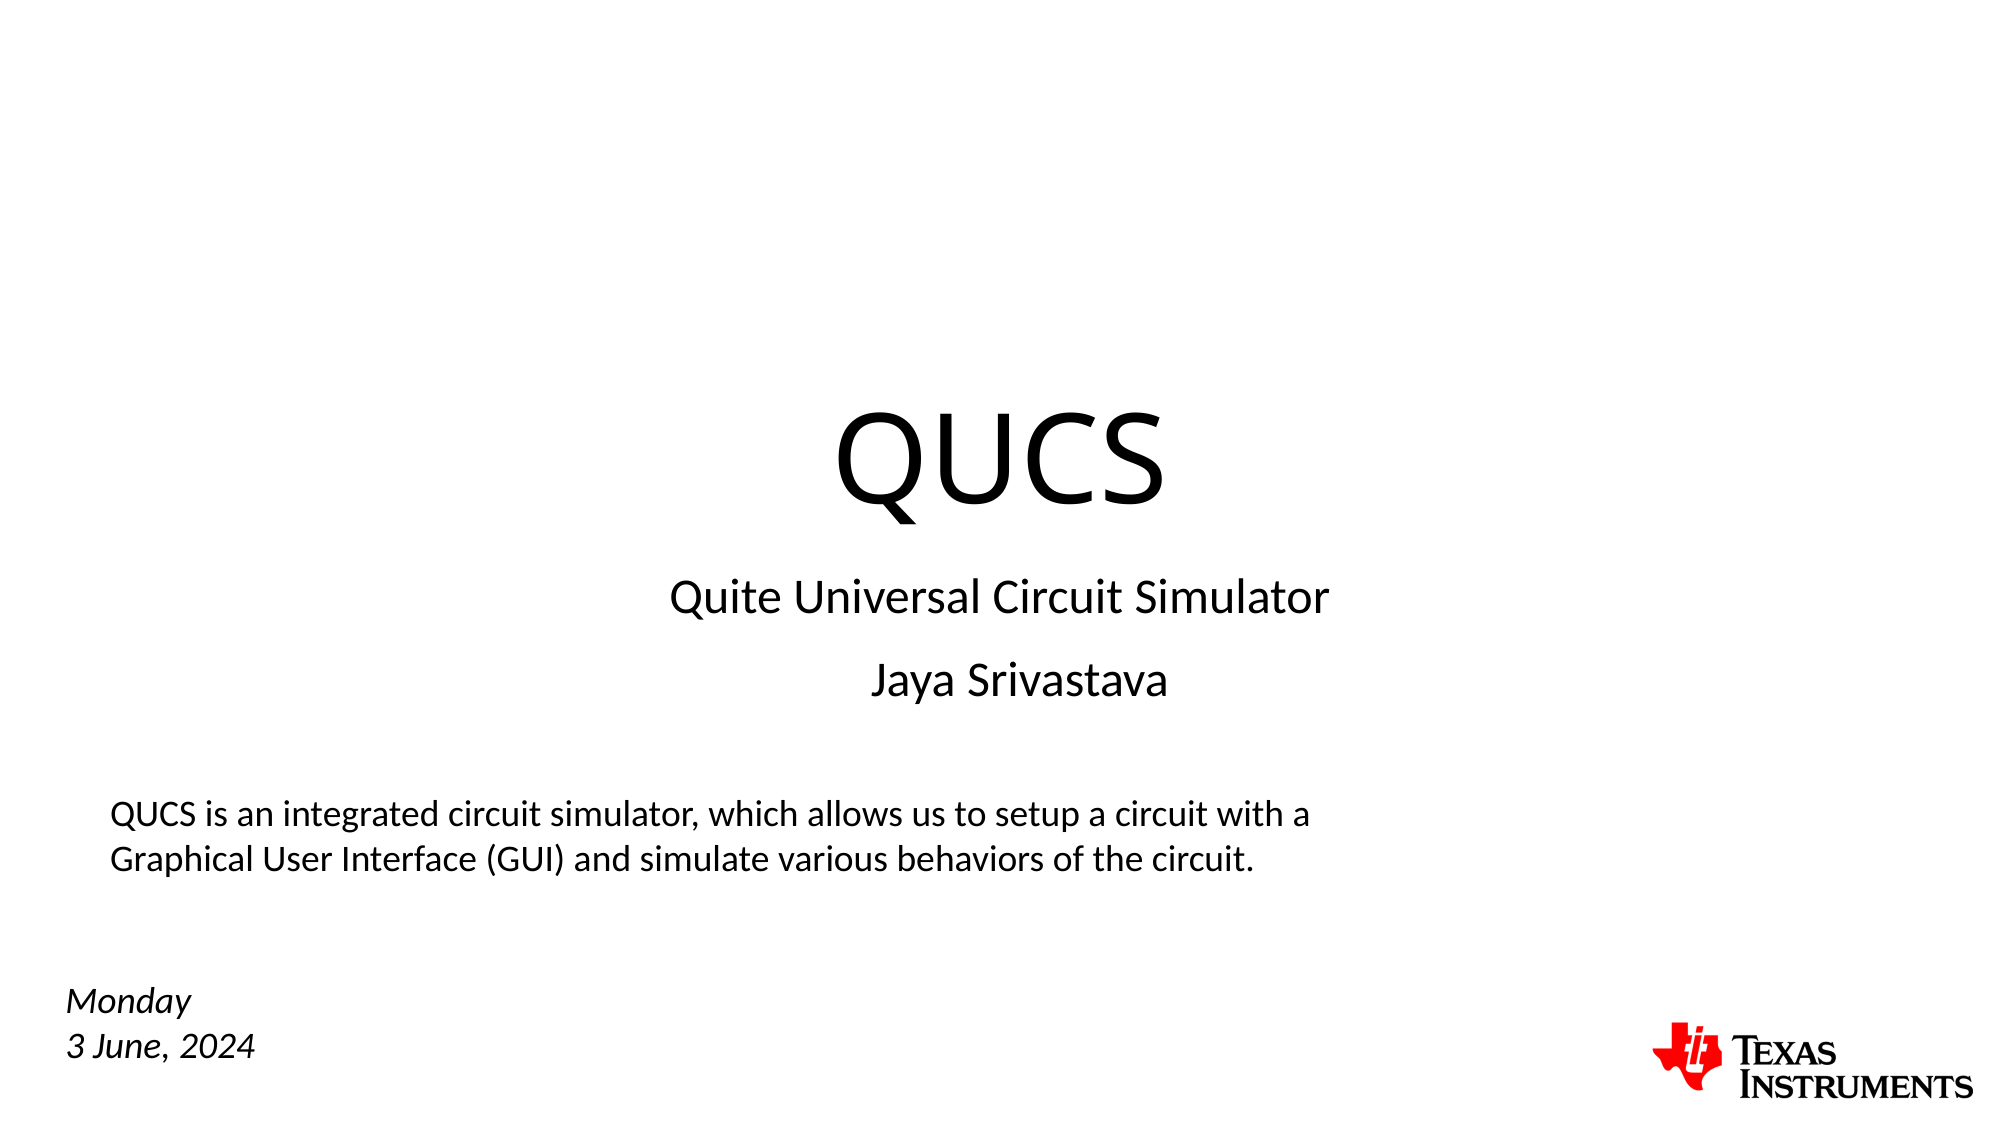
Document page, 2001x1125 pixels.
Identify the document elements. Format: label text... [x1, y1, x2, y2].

subtitle Quite Universal Circuit Simulator [249, 562, 1750, 835]
text_box QUCS is an integrated circuit simulator, which allows us to setup a circuit with a Graphical User Interface (GUI) and simulate various behaviors of the circuit. [95, 781, 1365, 886]
text_box Monday 3 June, 2024 [50, 968, 473, 1074]
picture [1652, 1015, 1973, 1103]
text_box Jaya Srivastava [789, 645, 1251, 727]
title QUCS [249, 146, 1750, 538]
